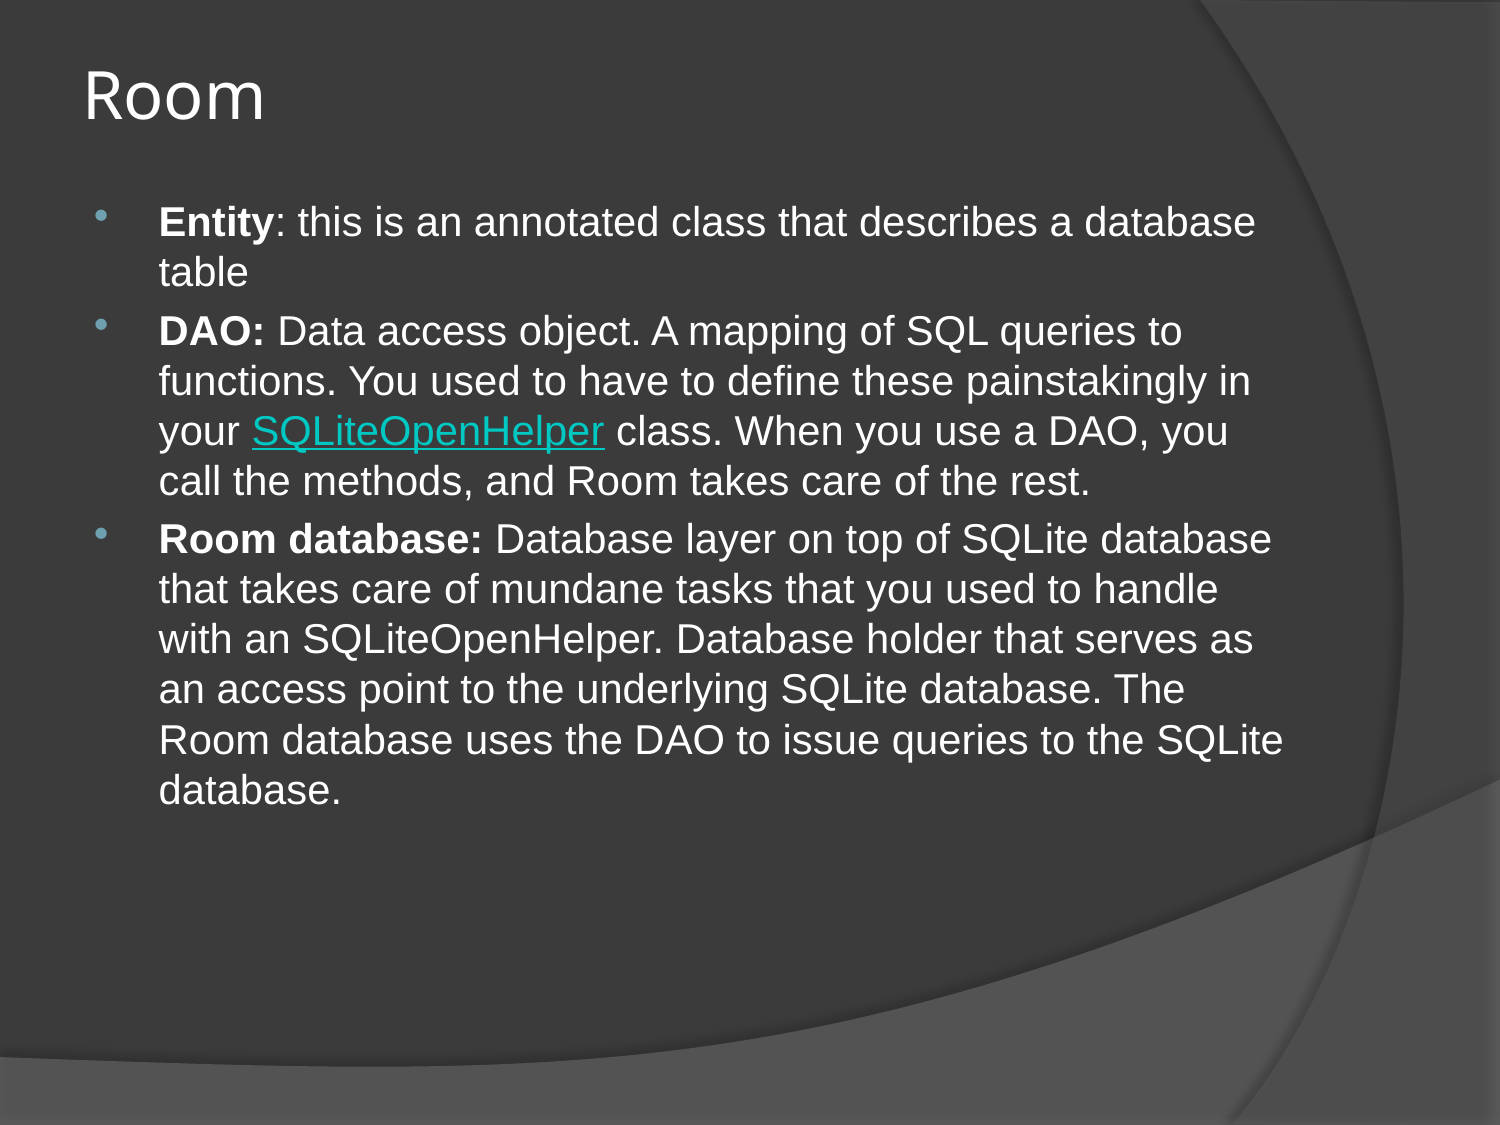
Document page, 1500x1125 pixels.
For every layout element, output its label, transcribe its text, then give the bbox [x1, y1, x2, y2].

title Room [75, 45, 1300, 187]
list Entity: this is an annotated class that describes a database table DAO: Data access object. A mapping of SQL queries to functions. You used to have to define these painstakingly in your SQLiteOpenHelper class. When you use a DAO, you call the methods, and Room takes care of the rest. Room database: Database layer on top of SQLite database that takes care of mundane tasks that you used to handle with an SQLiteOpenHelper. Database holder that serves as an access point to the underlying SQLite database. The Room database uses the DAO to issue queries to the SQLite database. [75, 187, 1300, 930]
